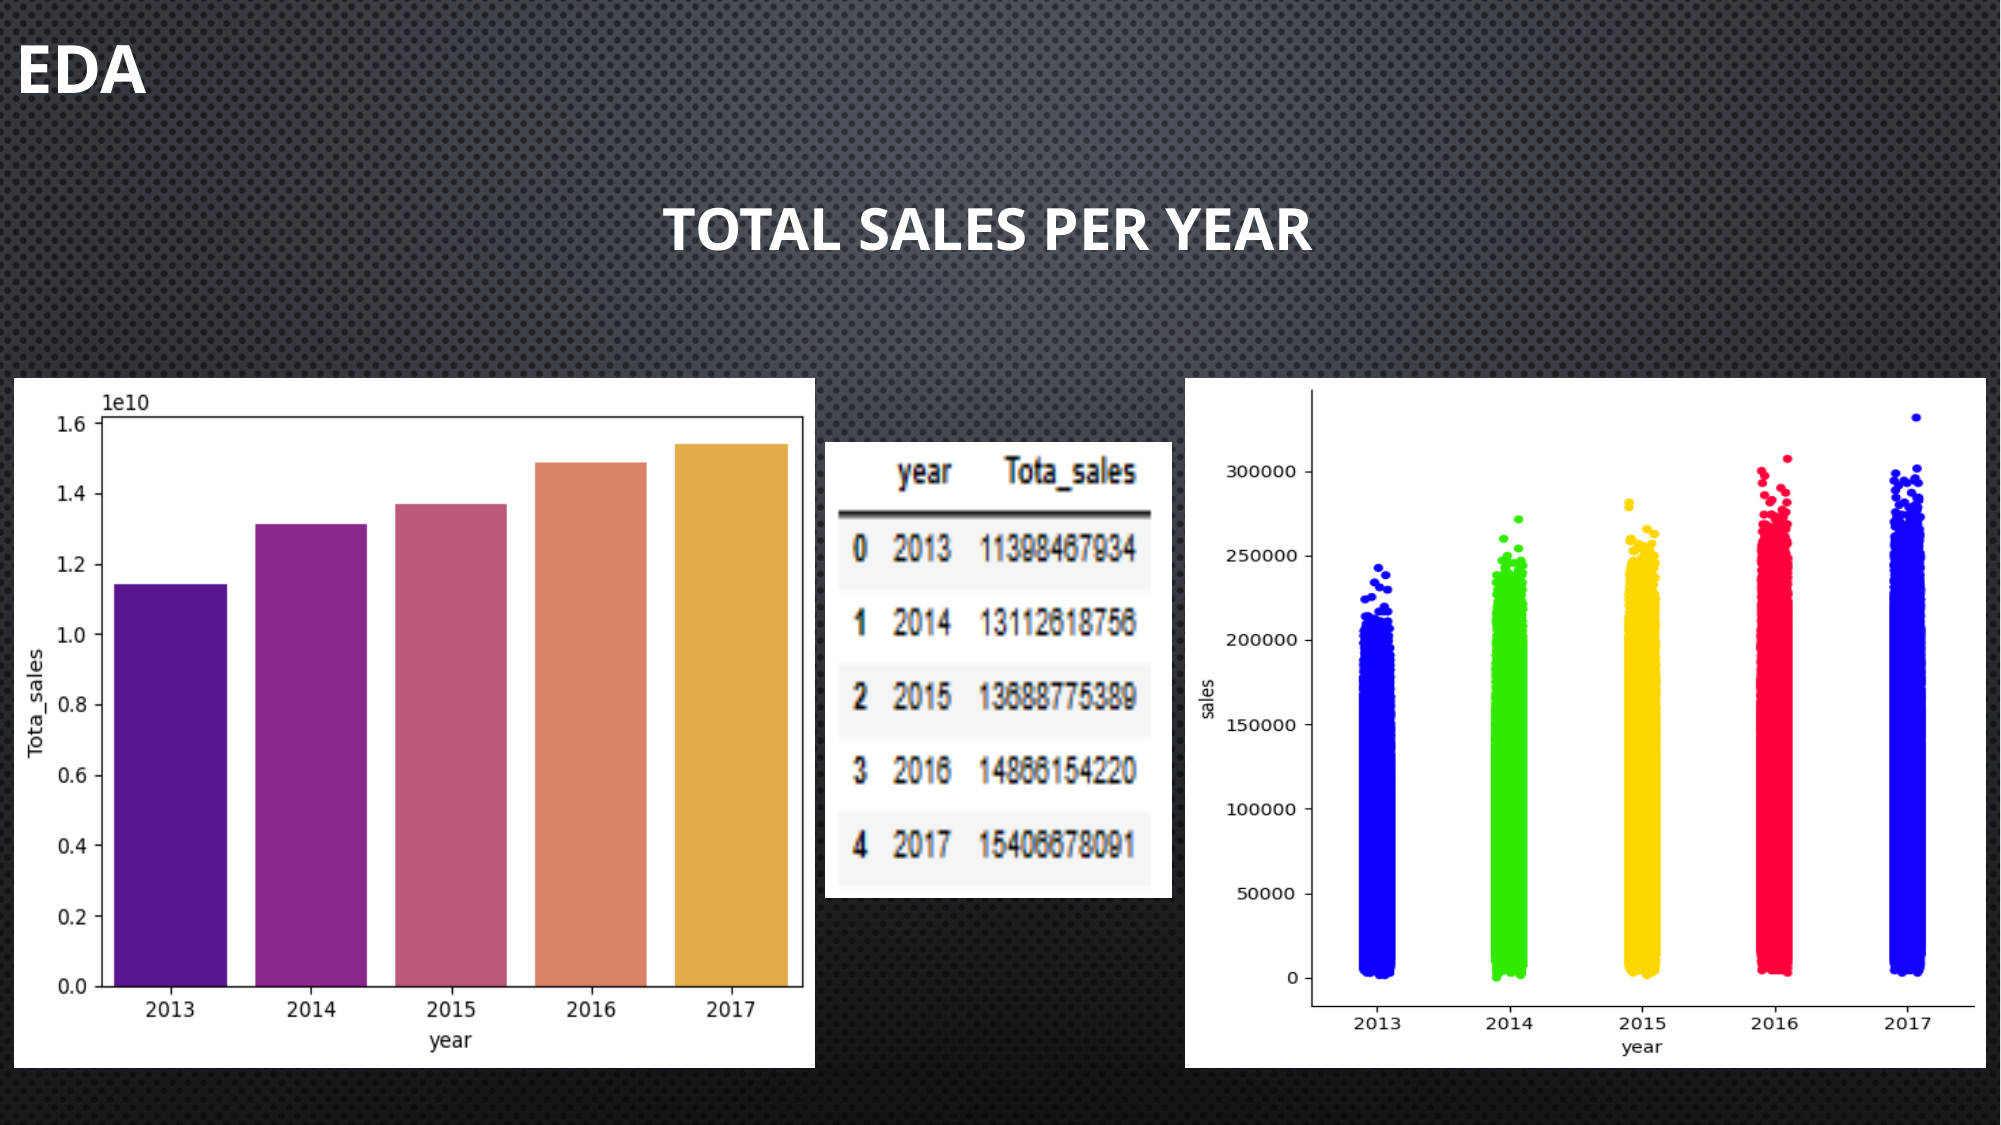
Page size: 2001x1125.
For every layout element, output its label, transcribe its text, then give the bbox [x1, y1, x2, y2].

picture [14, 378, 815, 1068]
text_box TOTAL SALES PER YEAR [648, 184, 1352, 270]
picture [1185, 378, 1986, 1068]
title EDA [0, 0, 205, 135]
picture [824, 441, 1172, 898]
